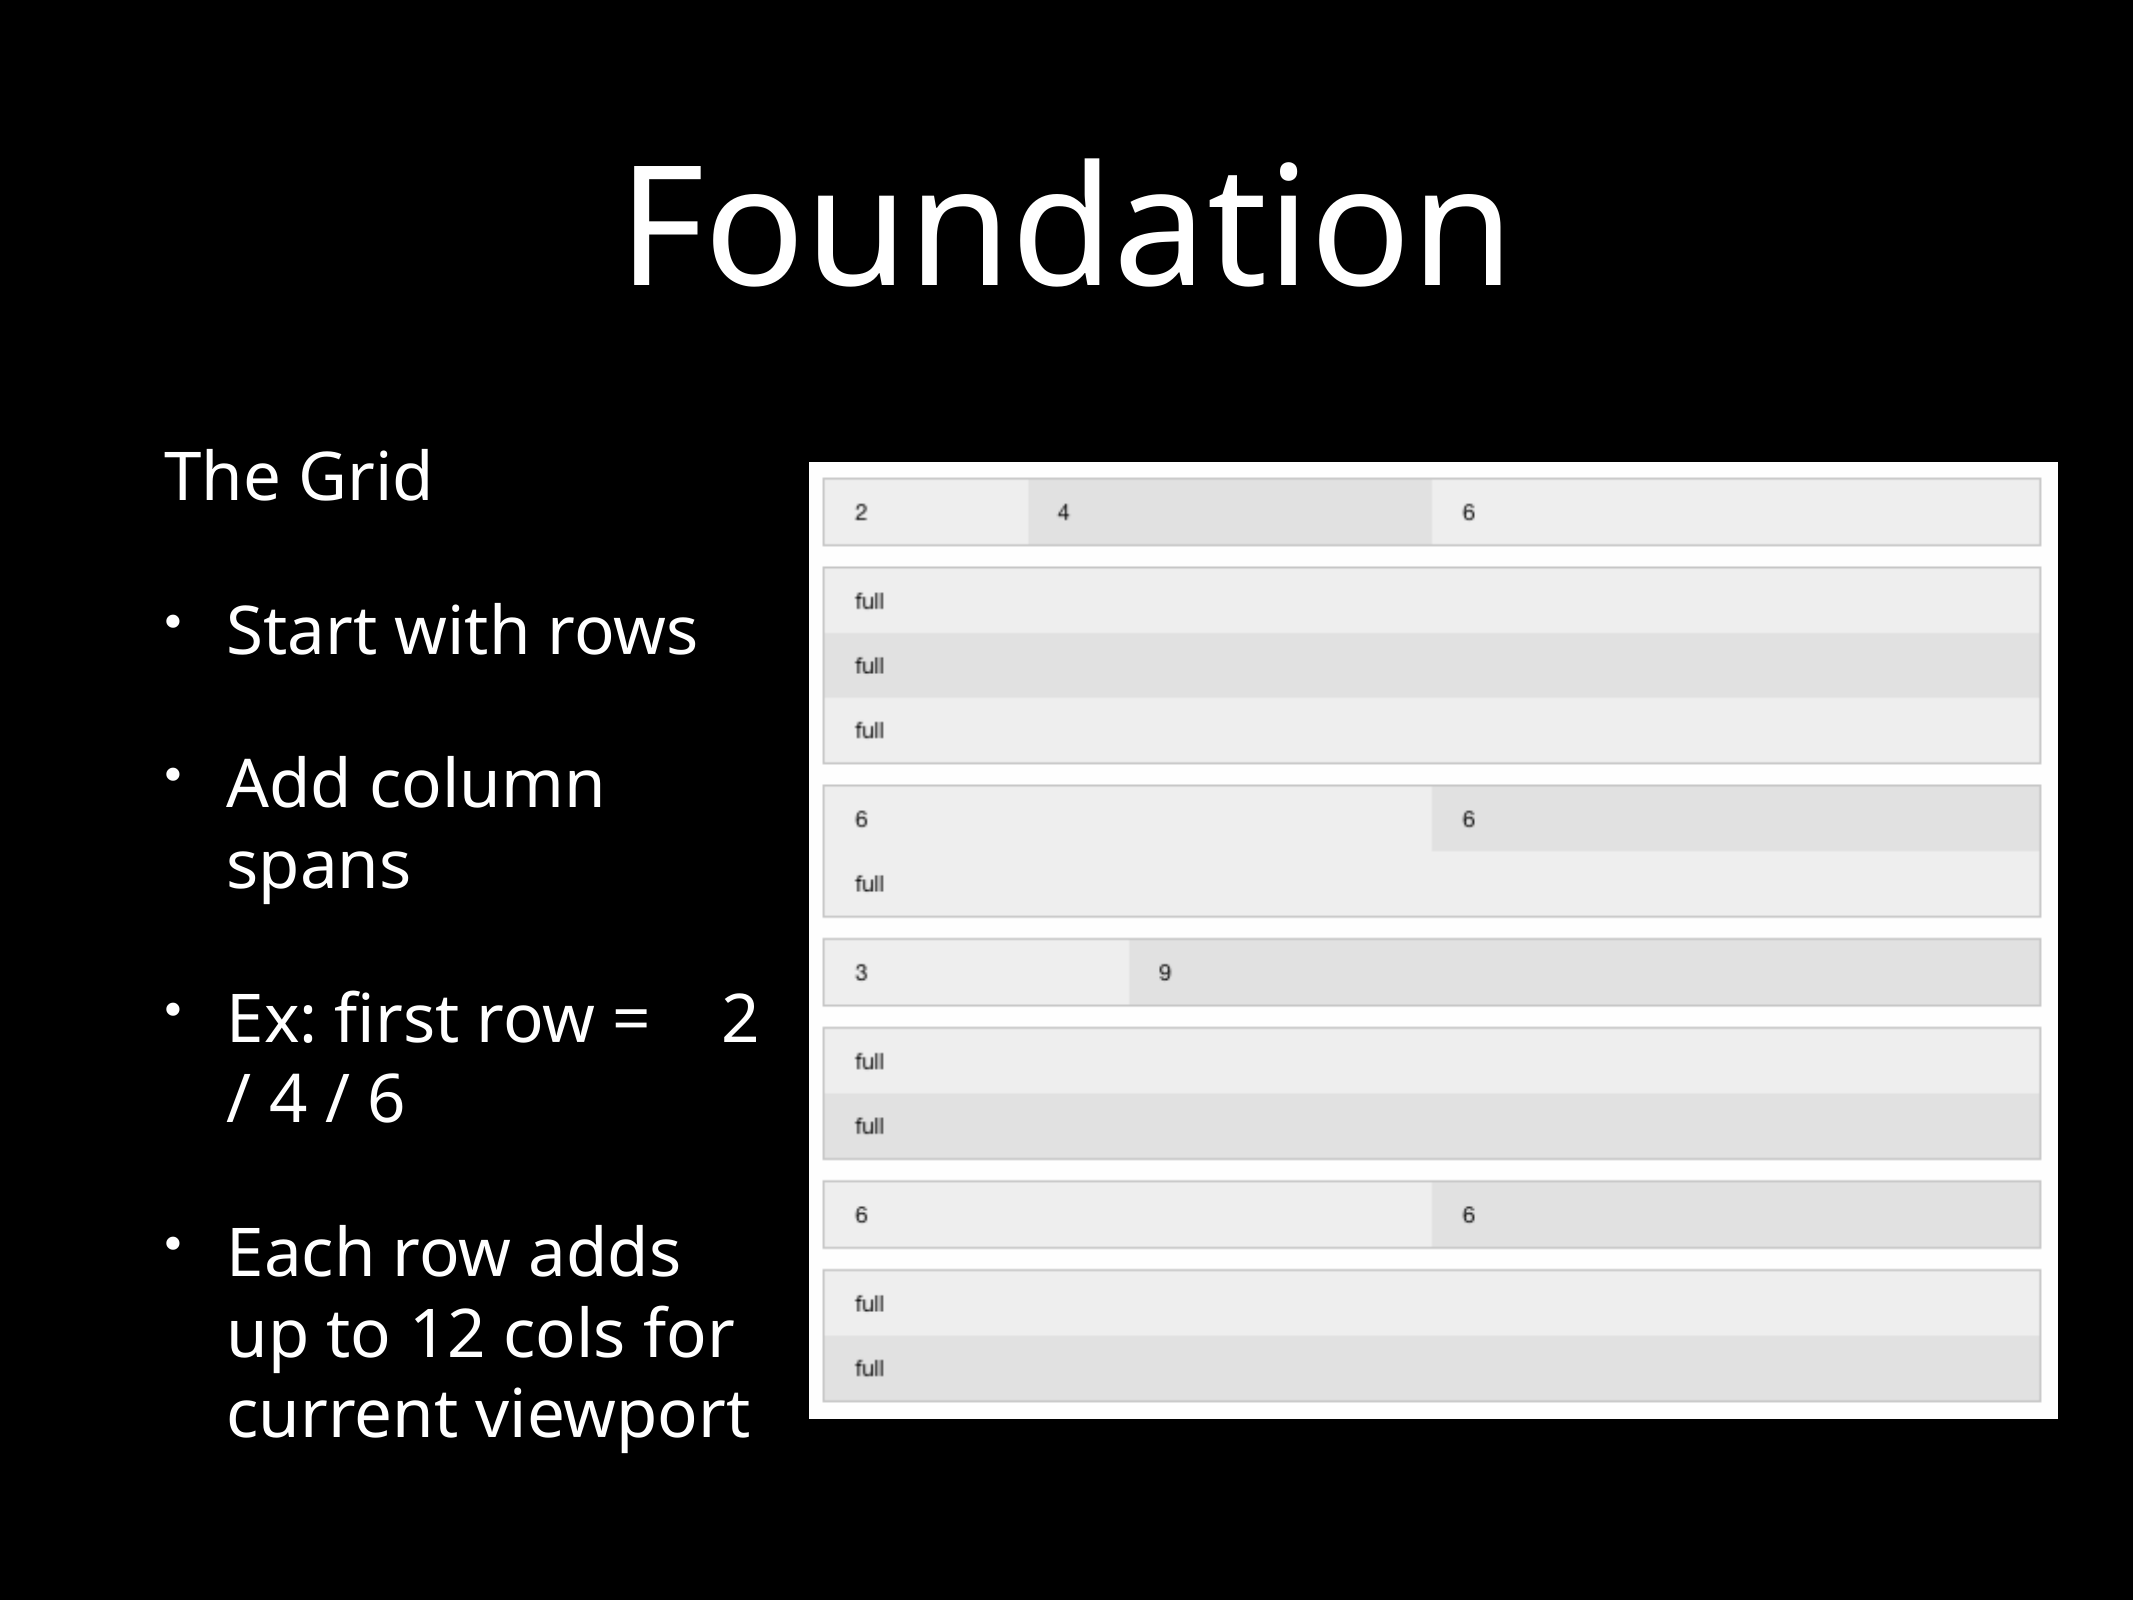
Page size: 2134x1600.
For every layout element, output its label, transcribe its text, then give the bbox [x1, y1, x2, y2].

title Foundation [155, 41, 1978, 397]
picture [809, 462, 2058, 1419]
list The Grid Start with rows Add column spans Ex: first row = 2 / 4 / 6 Each row adds up to 12 cols for current viewport [155, 424, 781, 1457]
